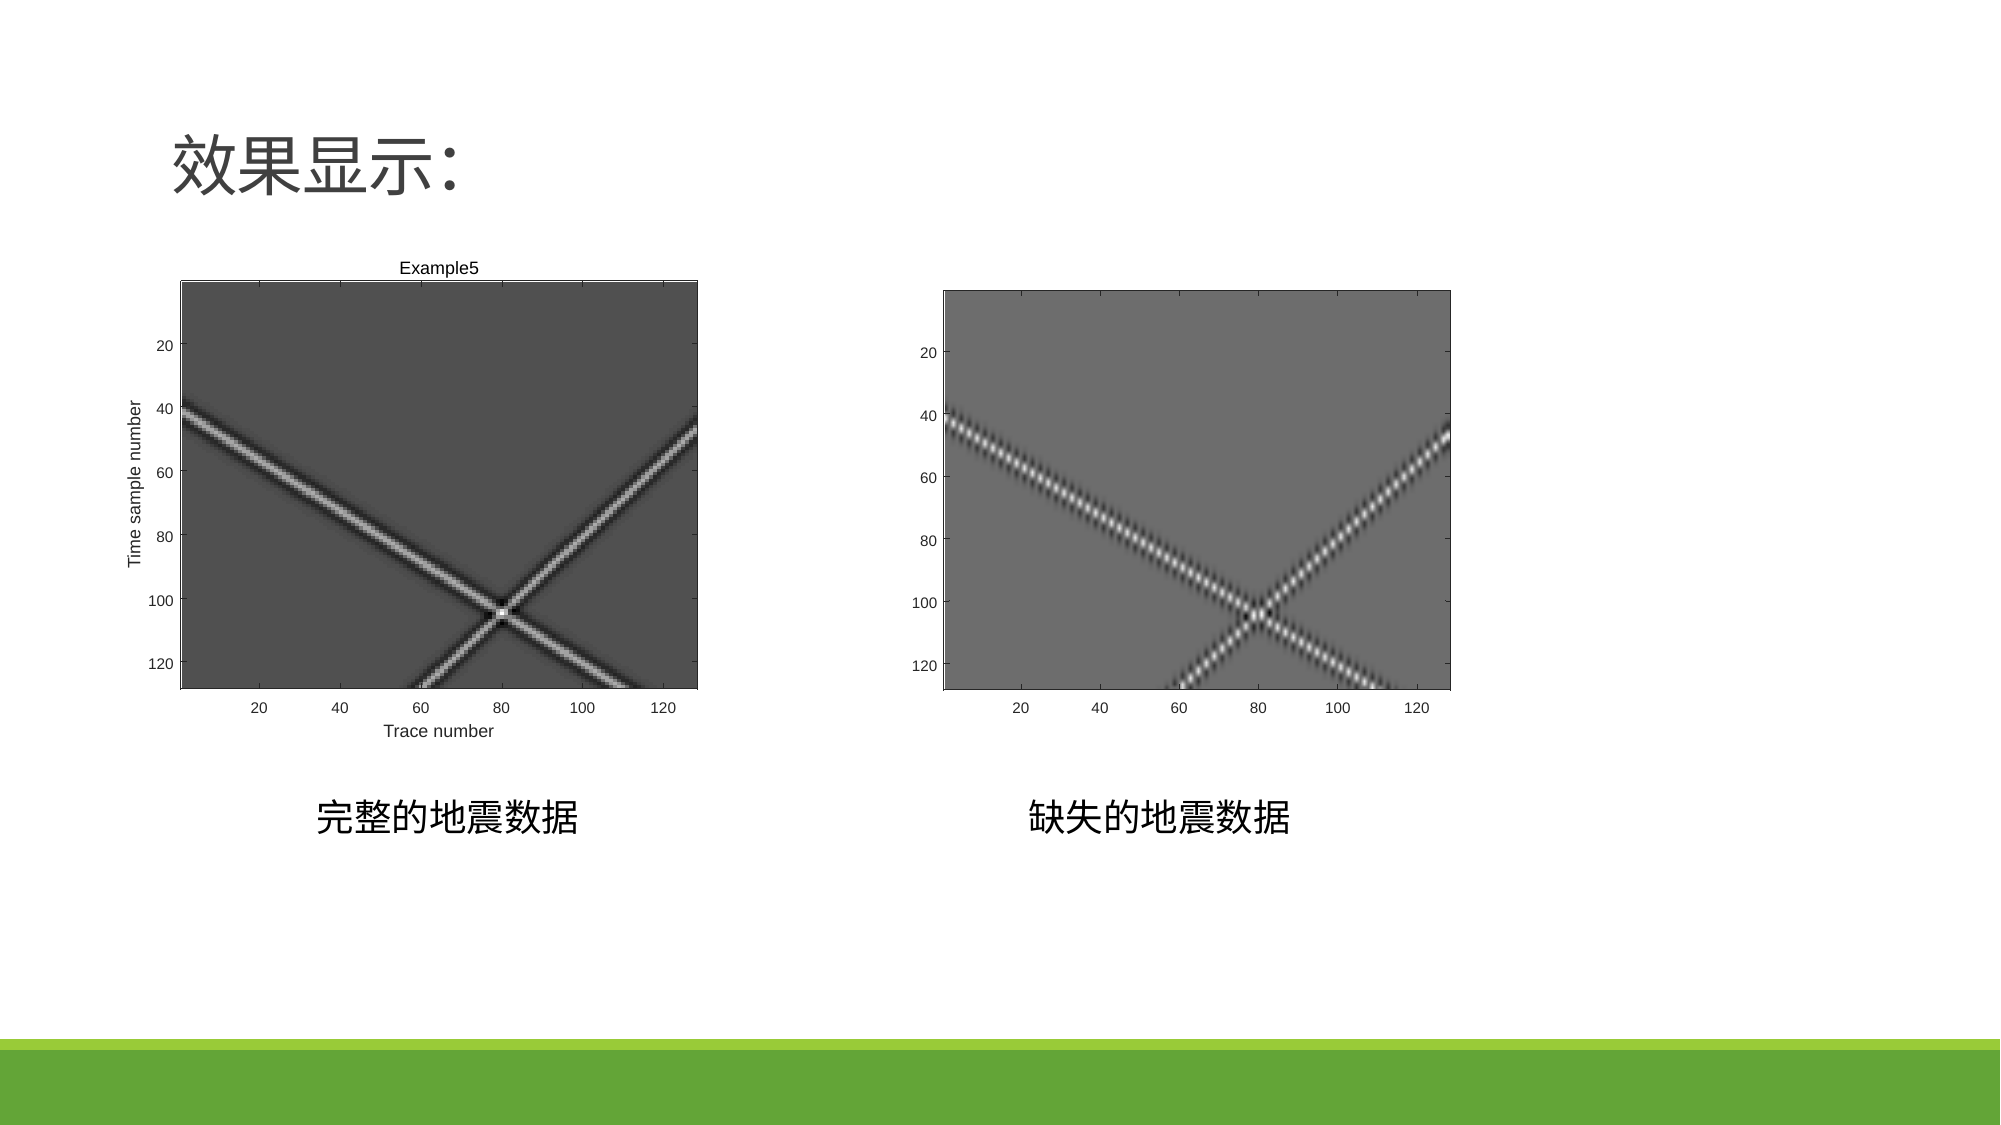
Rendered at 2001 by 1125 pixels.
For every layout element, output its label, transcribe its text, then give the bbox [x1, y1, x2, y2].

title 效果显示： [156, 15, 1764, 212]
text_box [93, 243, 761, 848]
text_box 缺失的地震数据 [1013, 786, 1350, 847]
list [858, 253, 1512, 743]
